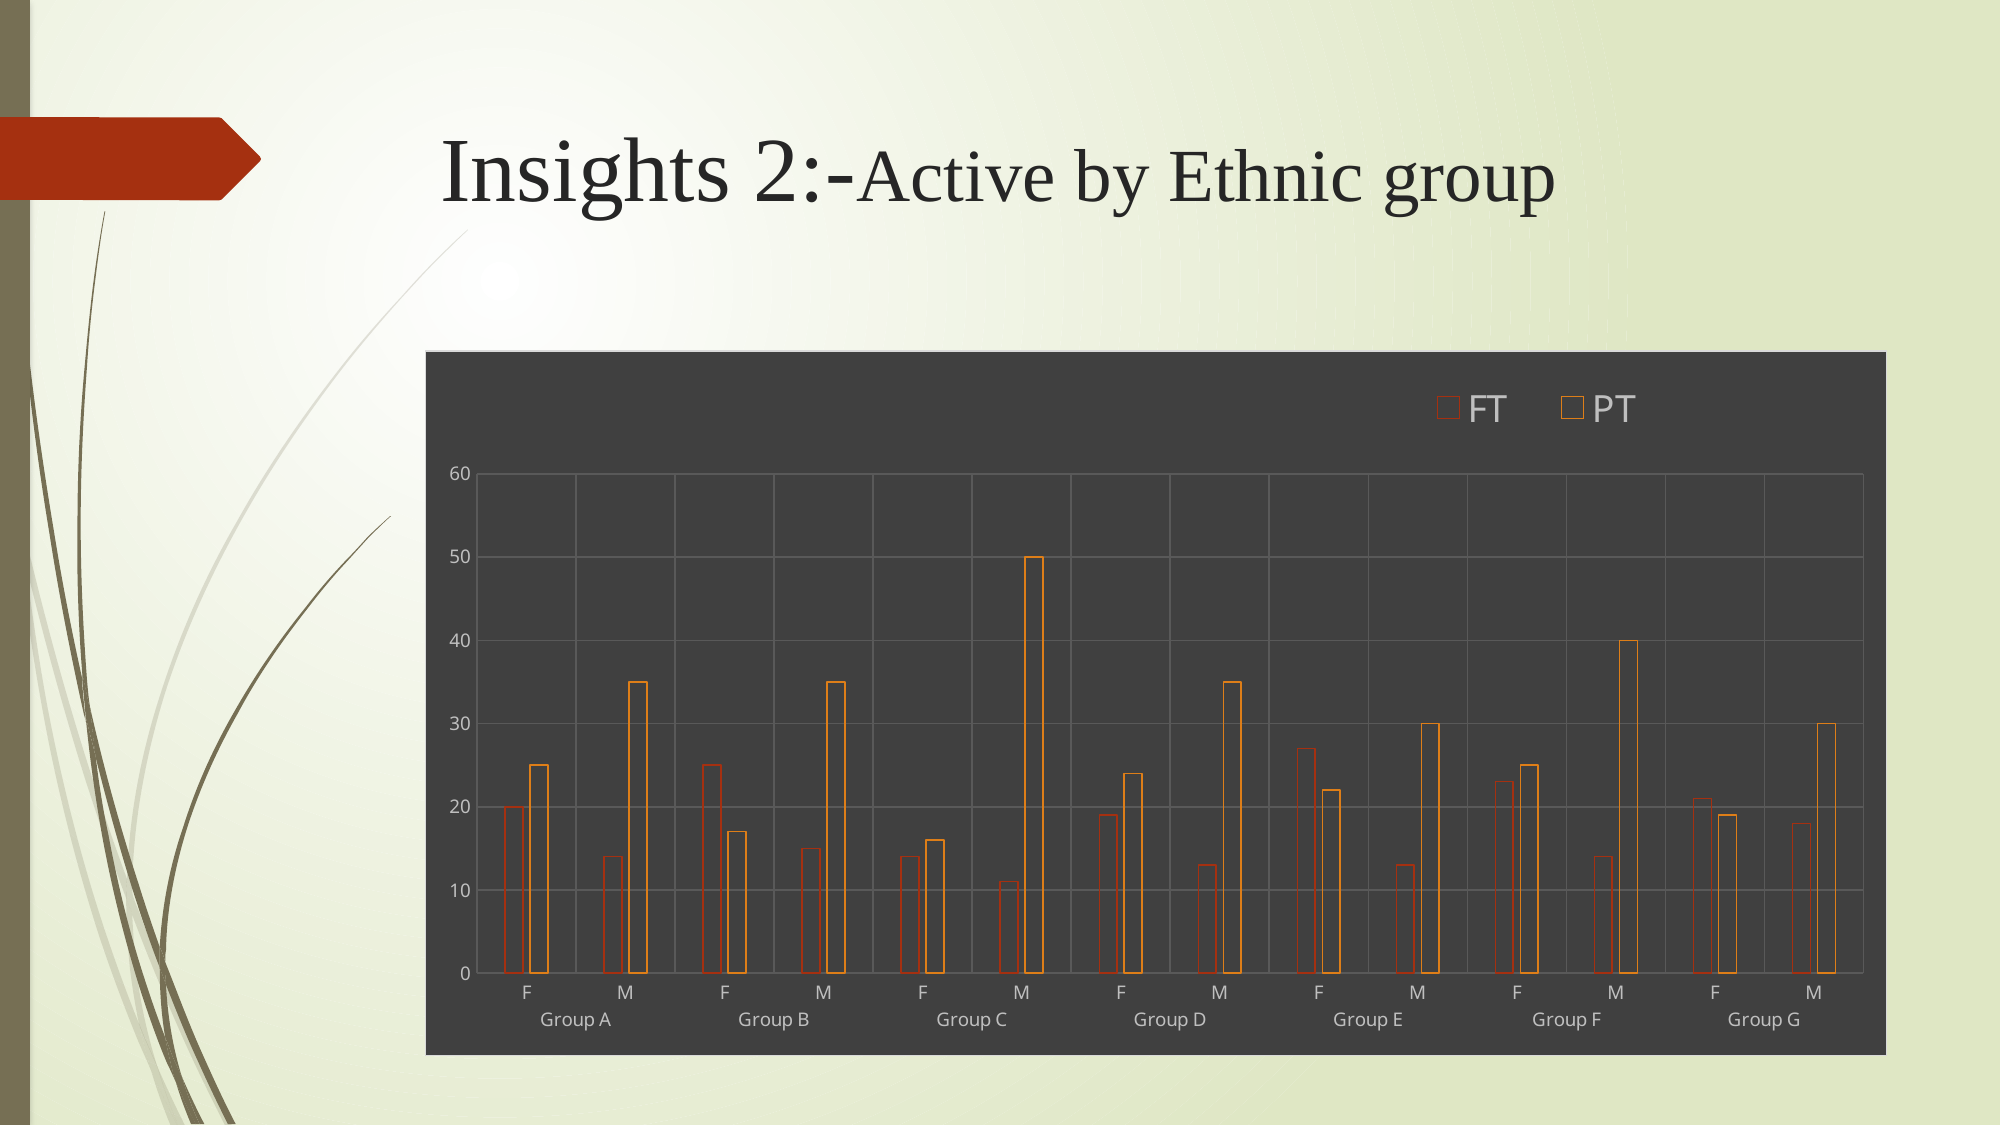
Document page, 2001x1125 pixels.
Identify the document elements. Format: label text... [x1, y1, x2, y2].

chart [424, 349, 1888, 1057]
title Insights 2:-Active by Ethnic group [425, 102, 1888, 313]
